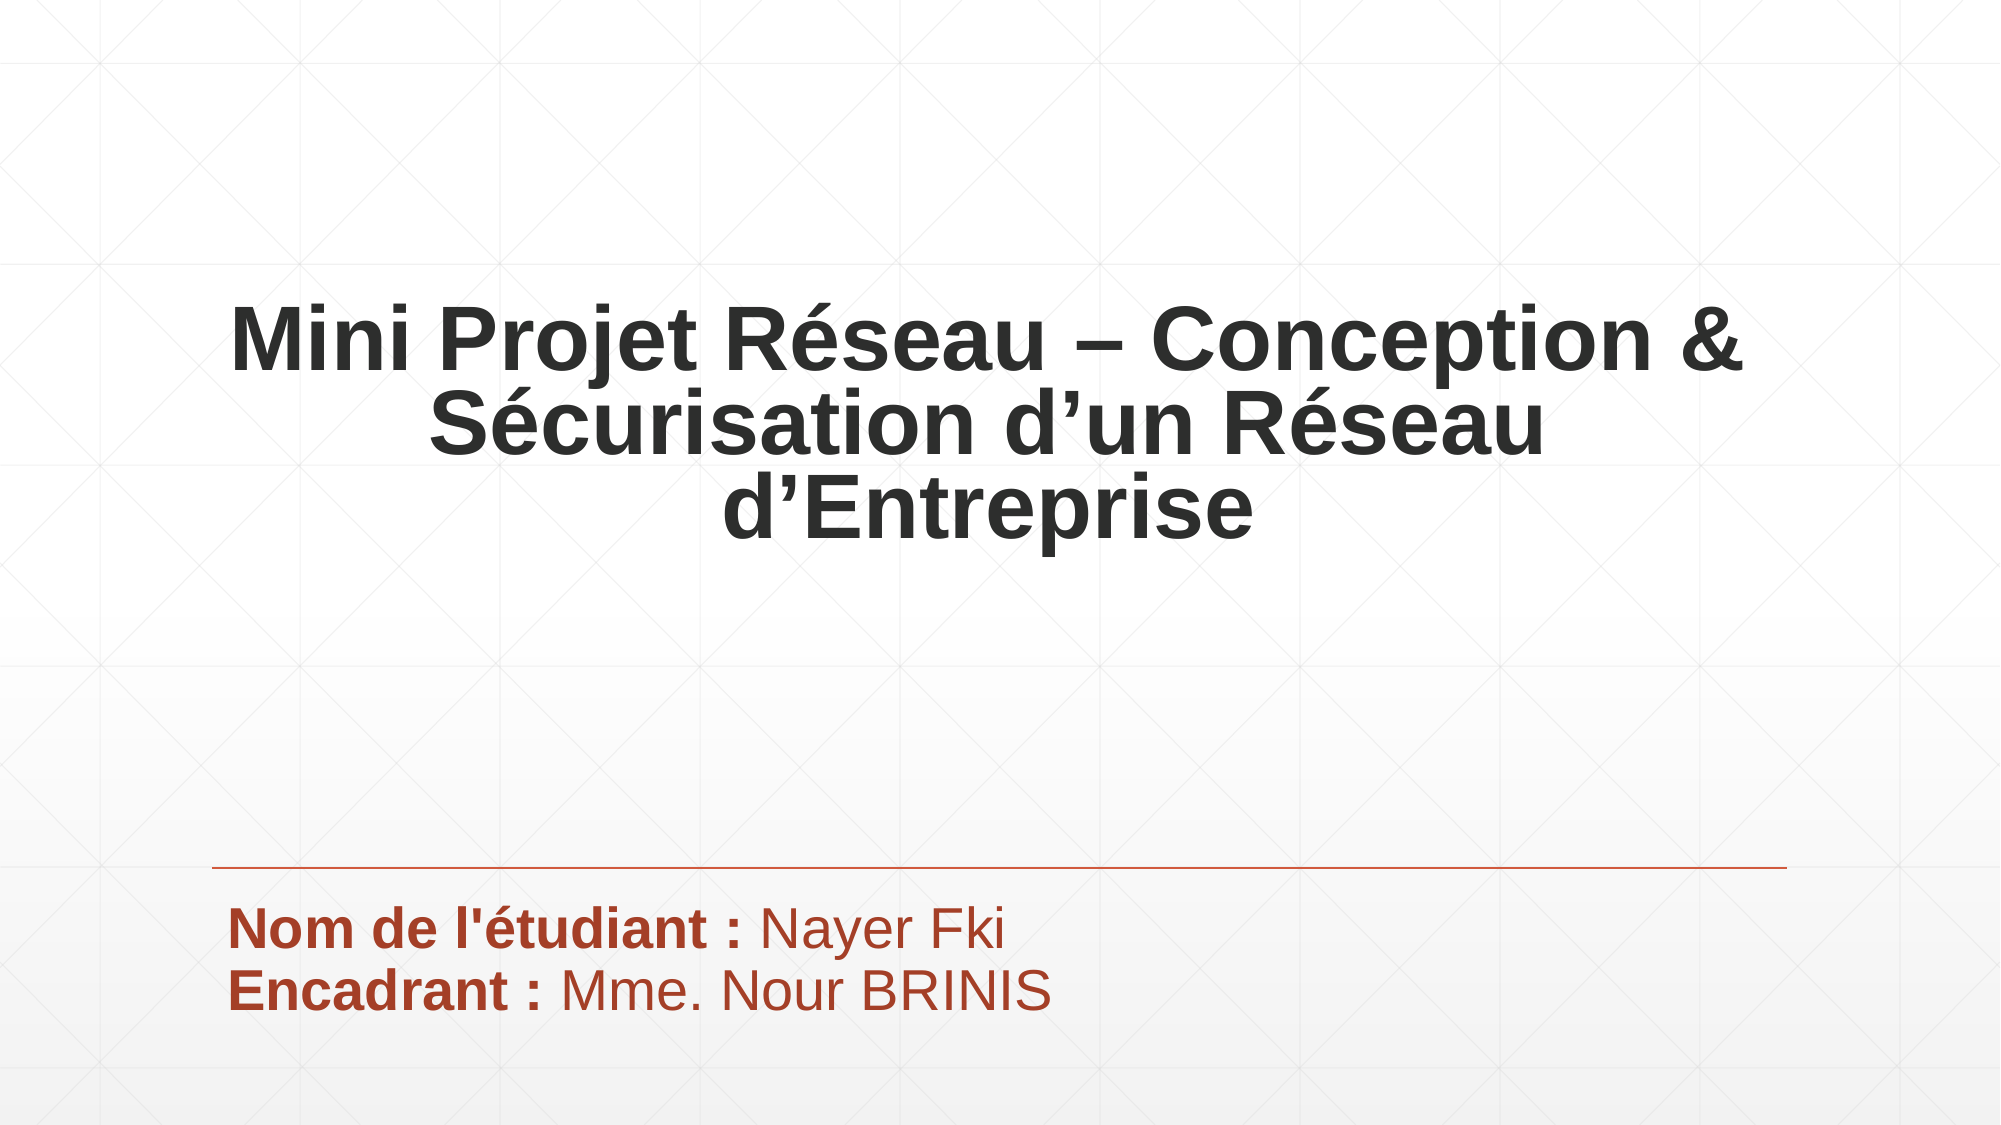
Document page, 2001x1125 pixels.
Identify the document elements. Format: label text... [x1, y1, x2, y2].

subtitle Nom de l'étudiant : Nayer Fki Encadrant : Mme. Nour BRINIS [212, 891, 1788, 1031]
title Mini Projet Réseau – Conception & Sécurisation d’un Réseau d’Entreprise [200, 171, 1777, 563]
